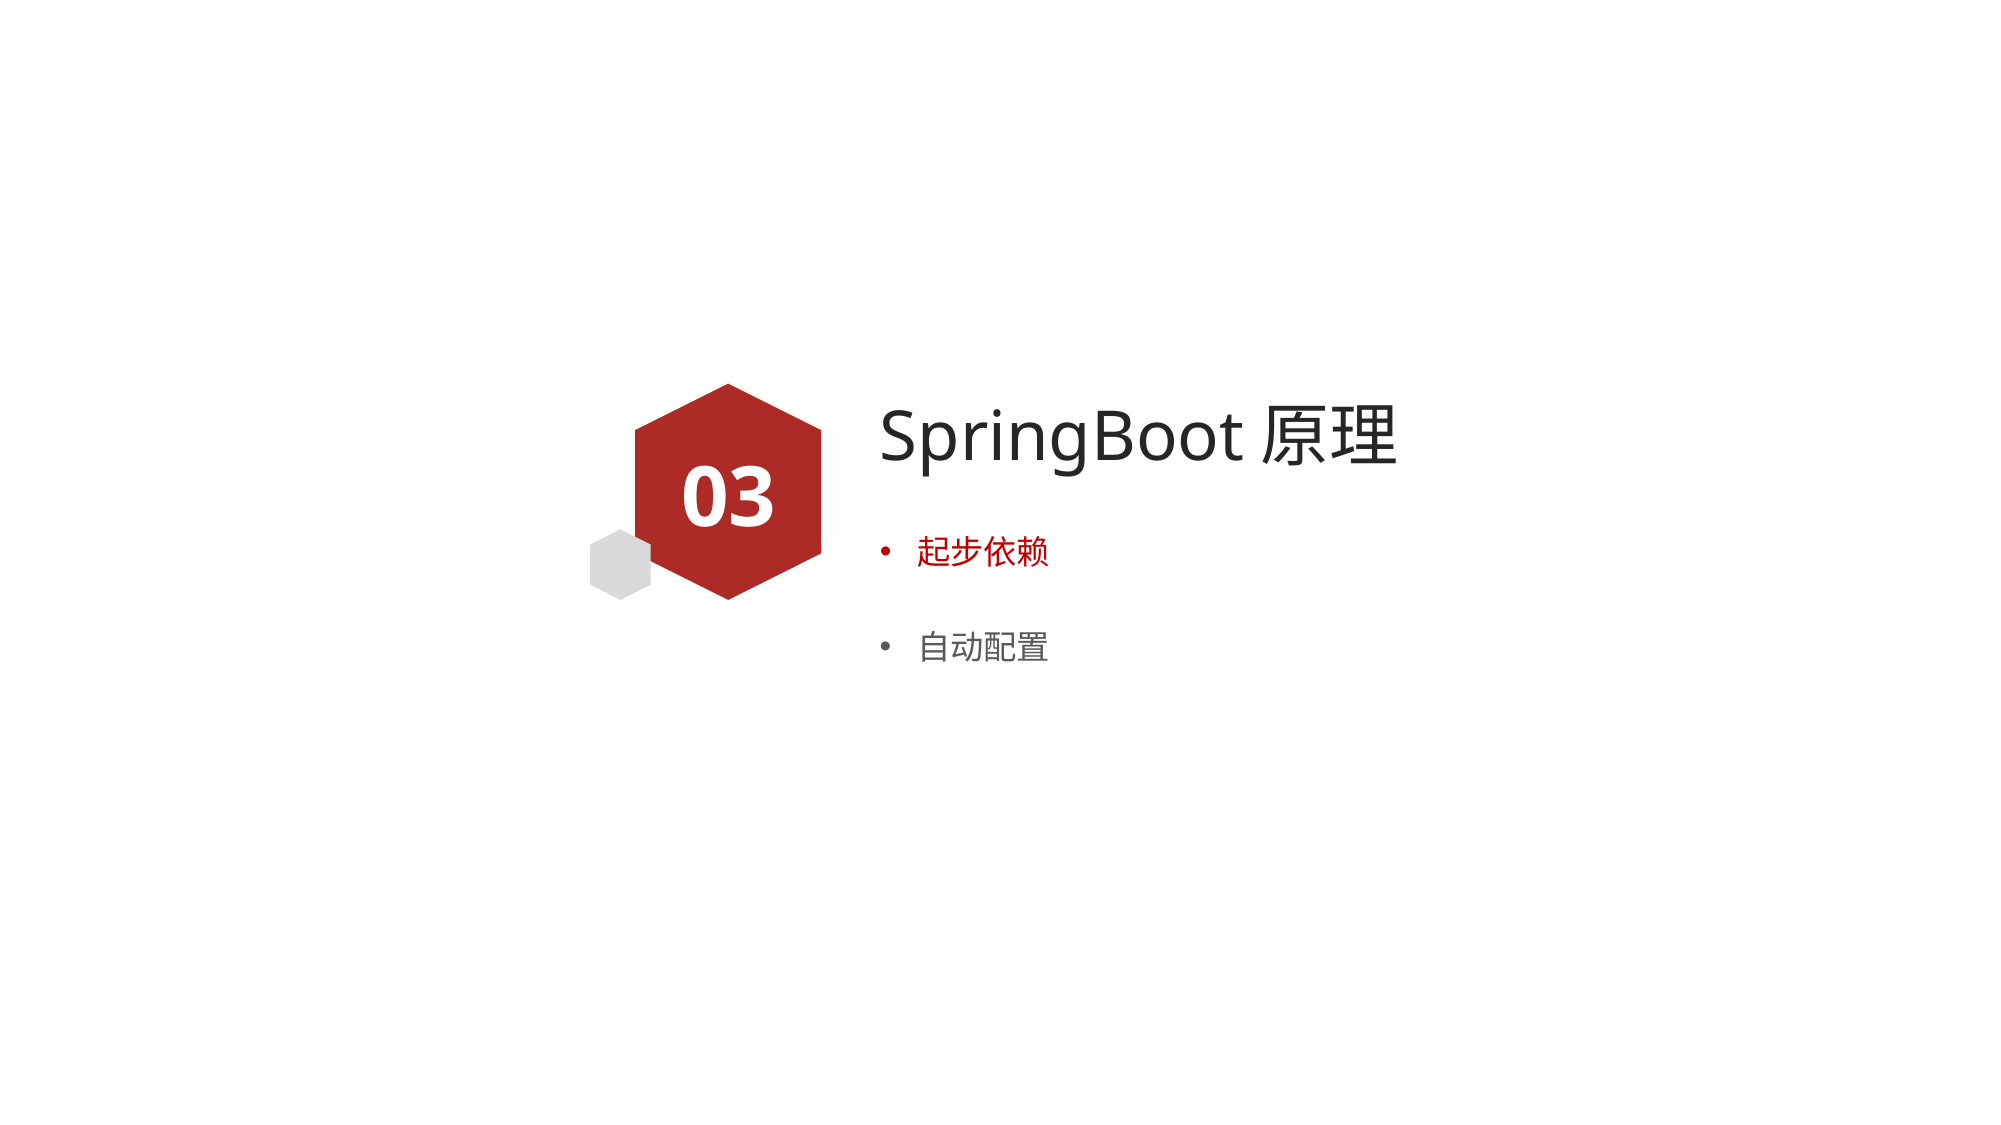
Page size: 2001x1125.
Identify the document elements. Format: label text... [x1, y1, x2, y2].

title SpringBoot原理 [864, 393, 1969, 484]
list 起步依赖 [864, 503, 1593, 579]
list 03 [636, 404, 822, 594]
text_box 自动配置 [864, 598, 1593, 674]
